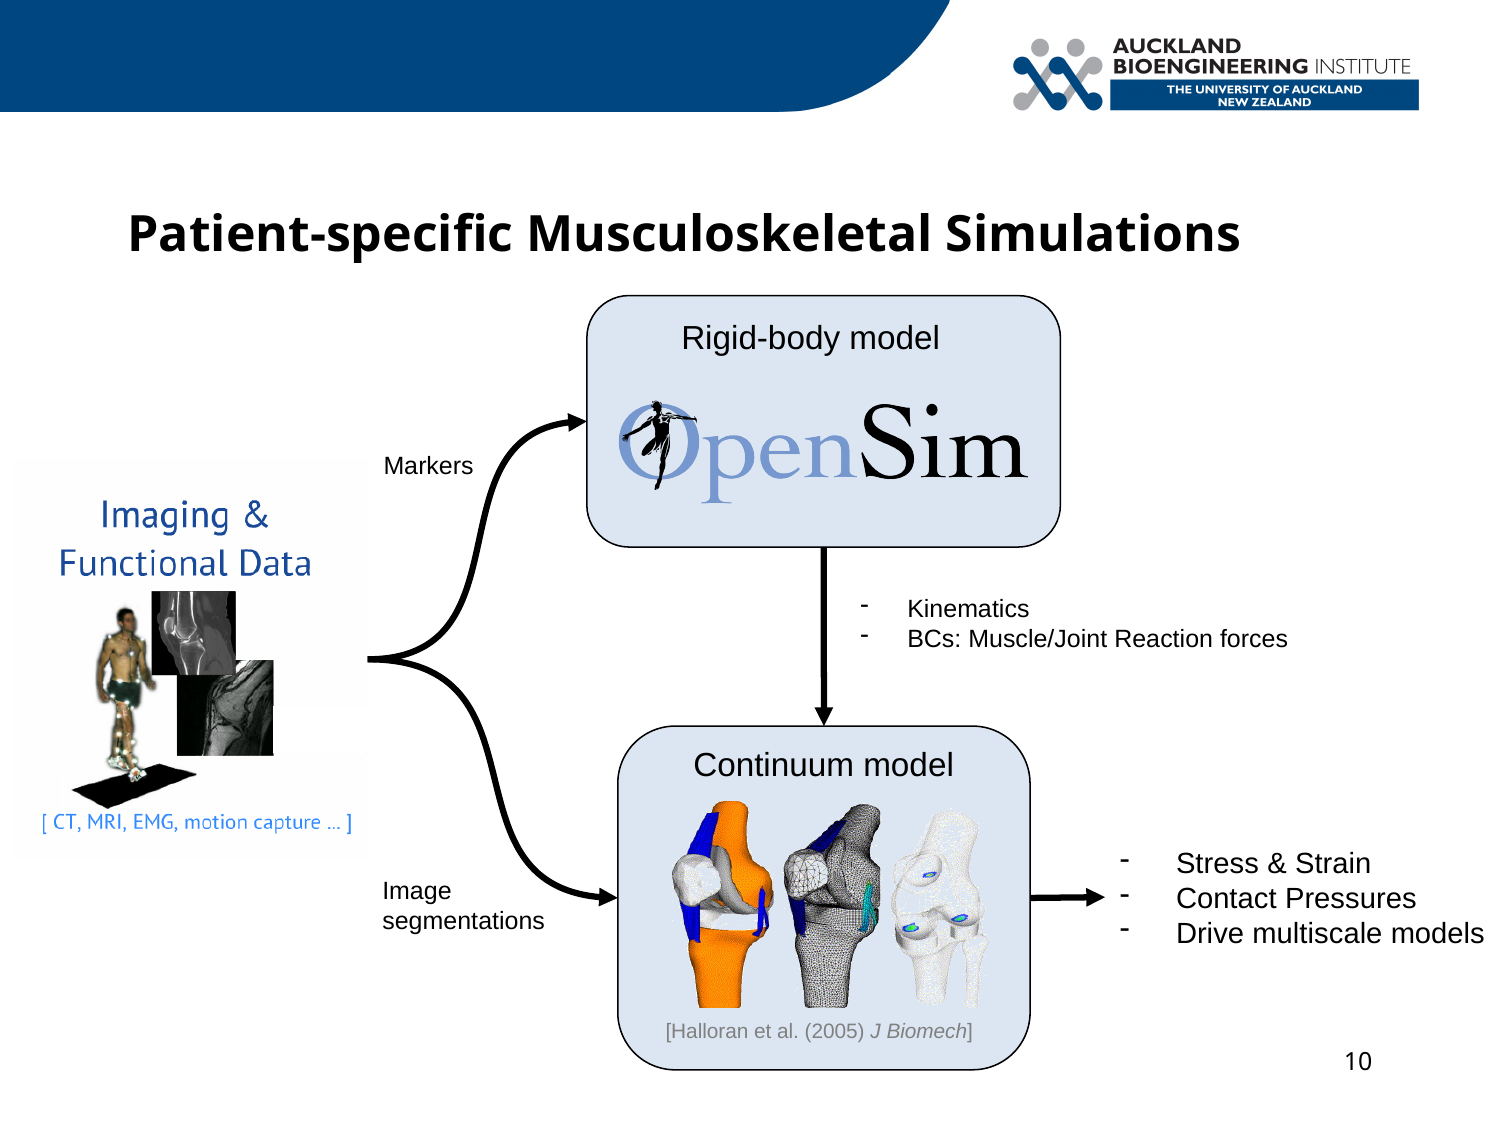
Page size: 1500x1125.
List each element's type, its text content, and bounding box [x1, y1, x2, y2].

text_box Stress & Strain Contact Pressures Drive multiscale models [1105, 837, 1500, 957]
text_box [367, 658, 619, 899]
slide_number 10 [1074, 1037, 1388, 1101]
picture [613, 396, 1034, 509]
title Patient-specific Musculoskeletal Simulations [112, 174, 1388, 288]
text_box Rigid-body model [666, 308, 956, 364]
picture [0, 0, 950, 112]
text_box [367, 420, 588, 658]
text_box [586, 295, 1061, 548]
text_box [617, 725, 1031, 1071]
text_box Image segmentations [367, 905, 561, 943]
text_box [13, 458, 362, 860]
picture [999, 24, 1433, 126]
text_box Kinematics BCs: Muscle/Joint Reaction forces [845, 585, 1305, 661]
